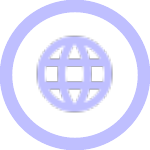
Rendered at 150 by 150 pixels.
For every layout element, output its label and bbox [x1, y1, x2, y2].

picture [29, 29, 121, 121]
text_box [5, 5, 145, 145]
